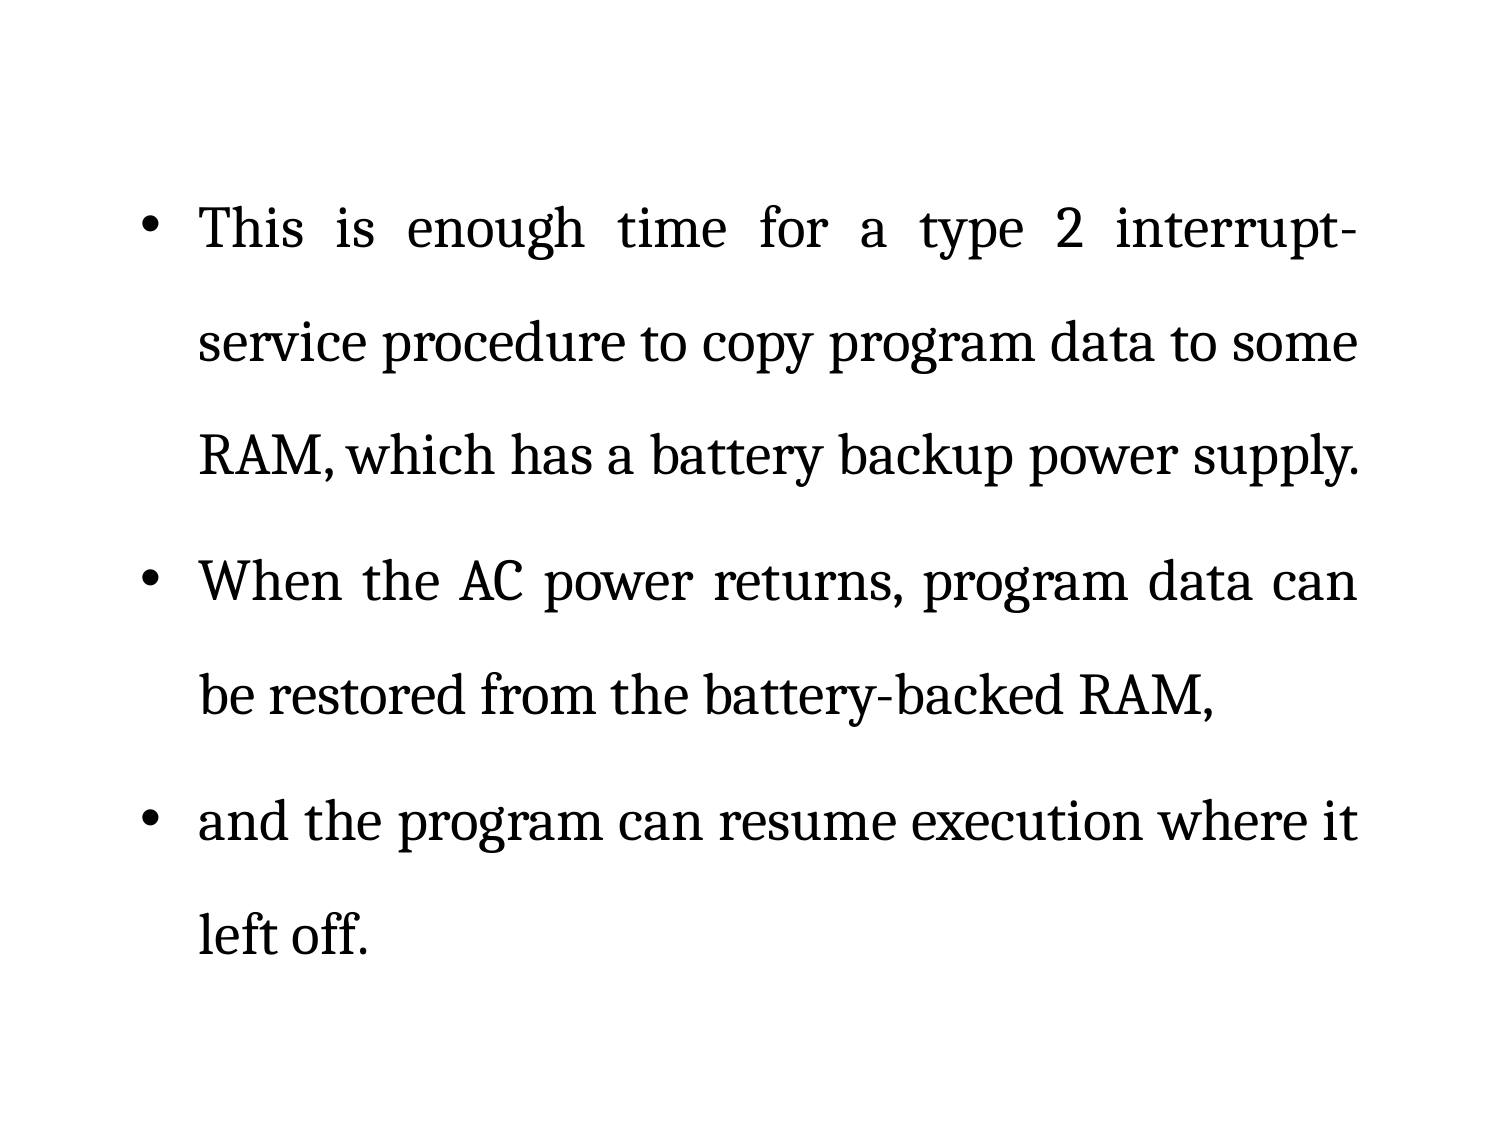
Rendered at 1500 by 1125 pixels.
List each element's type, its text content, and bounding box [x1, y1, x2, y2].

list This is enough time for a type 2 interrupt-service procedure to copy program data to some RAM, which has a battery backup power supply. When the AC power returns, program data can be restored from the battery-backed RAM, and the program can resume execution where it left off. [125, 137, 1375, 988]
